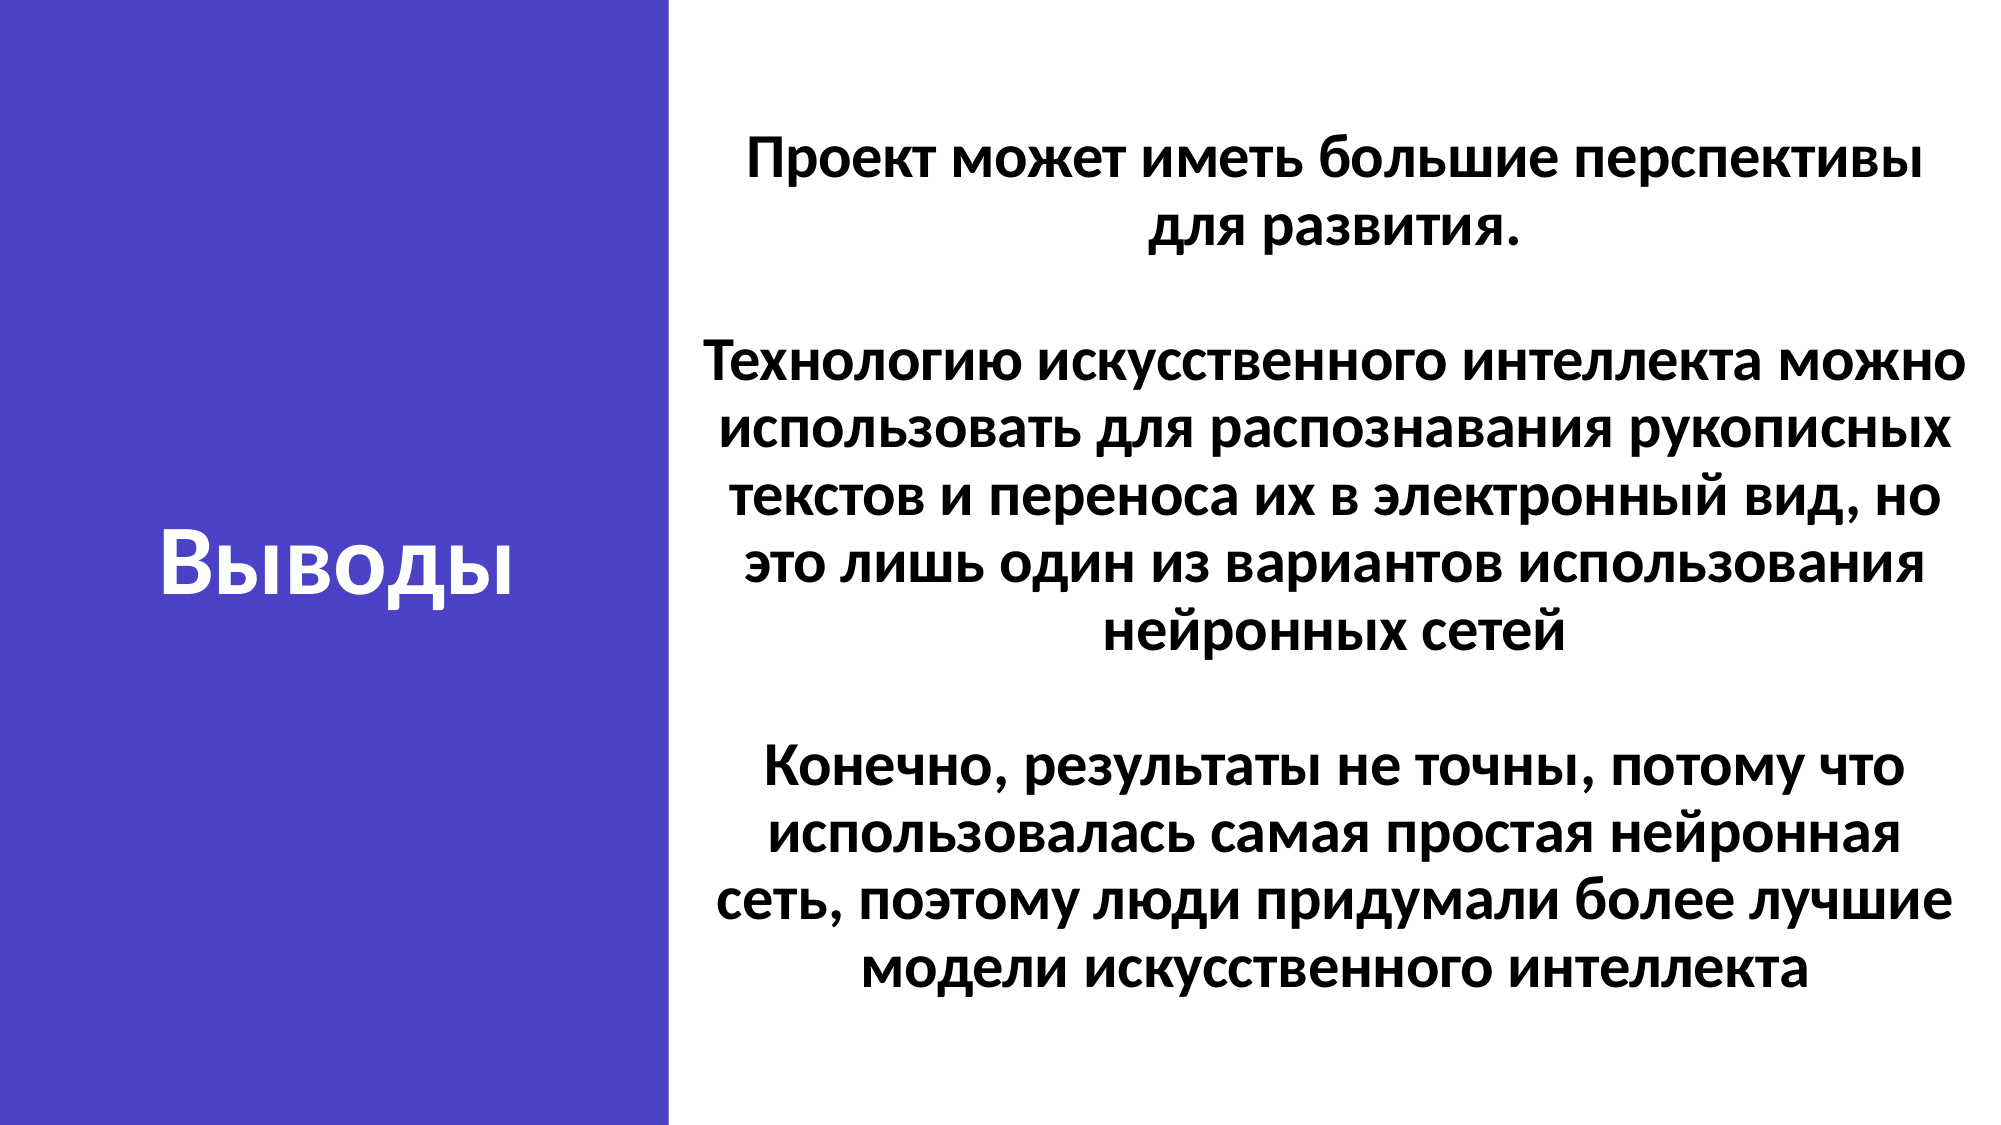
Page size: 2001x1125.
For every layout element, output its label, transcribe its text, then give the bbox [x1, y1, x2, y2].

title Выводы [30, 138, 645, 987]
text_box Проект может иметь большие перспективы для развития. Технологию искусственного интеллекта можно использовать для распознавания рукописных текстов и переноса их в электронный вид, но это лишь один из вариантов использования нейронных сетей Конечно, результаты не точны, потому что использовалась самая простая нейронная сеть, поэтому люди придумали более лучшие модели искусственного интеллекта [686, 70, 1985, 1055]
